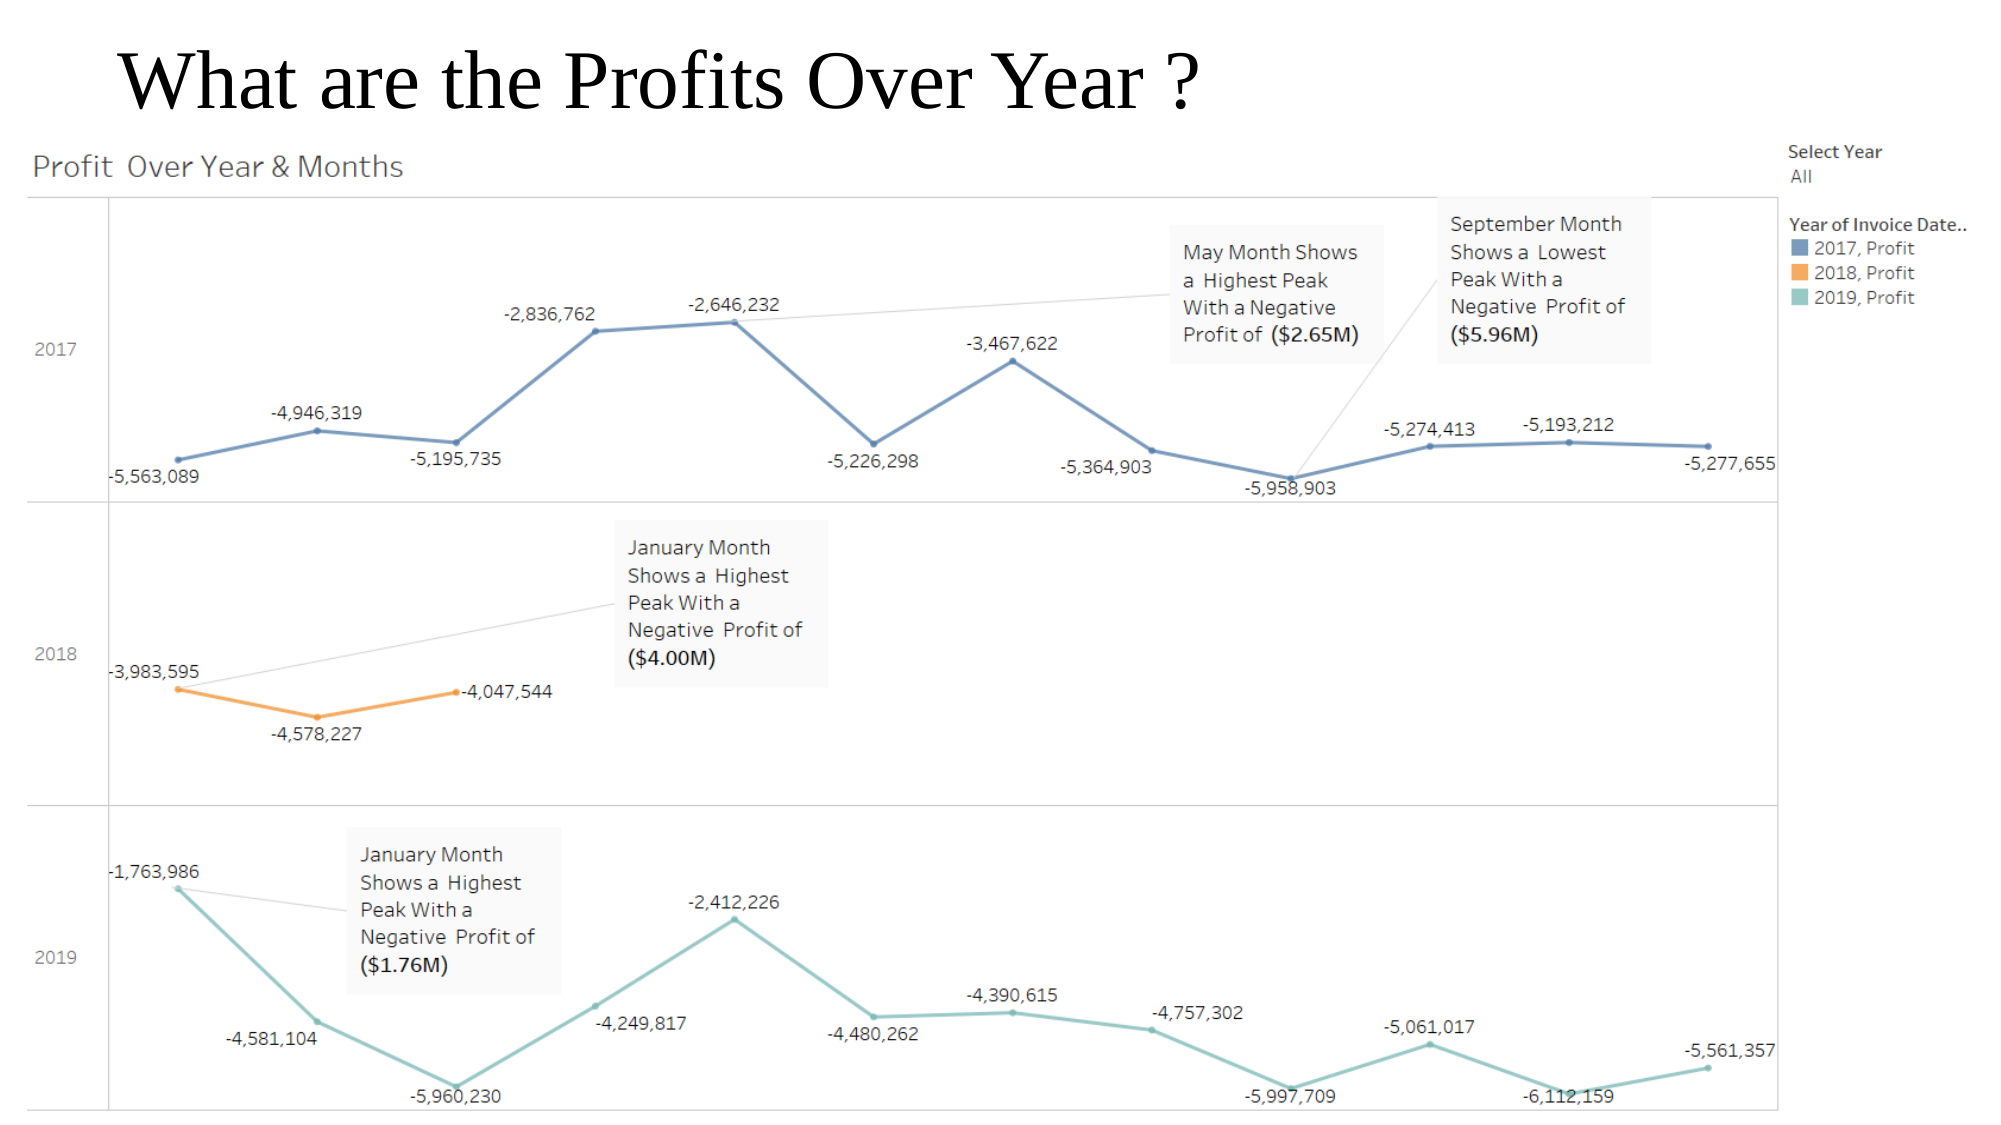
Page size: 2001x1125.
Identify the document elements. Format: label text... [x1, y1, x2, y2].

title What are the Profits Over Year ? [102, 28, 1828, 124]
picture [13, 124, 1983, 1125]
